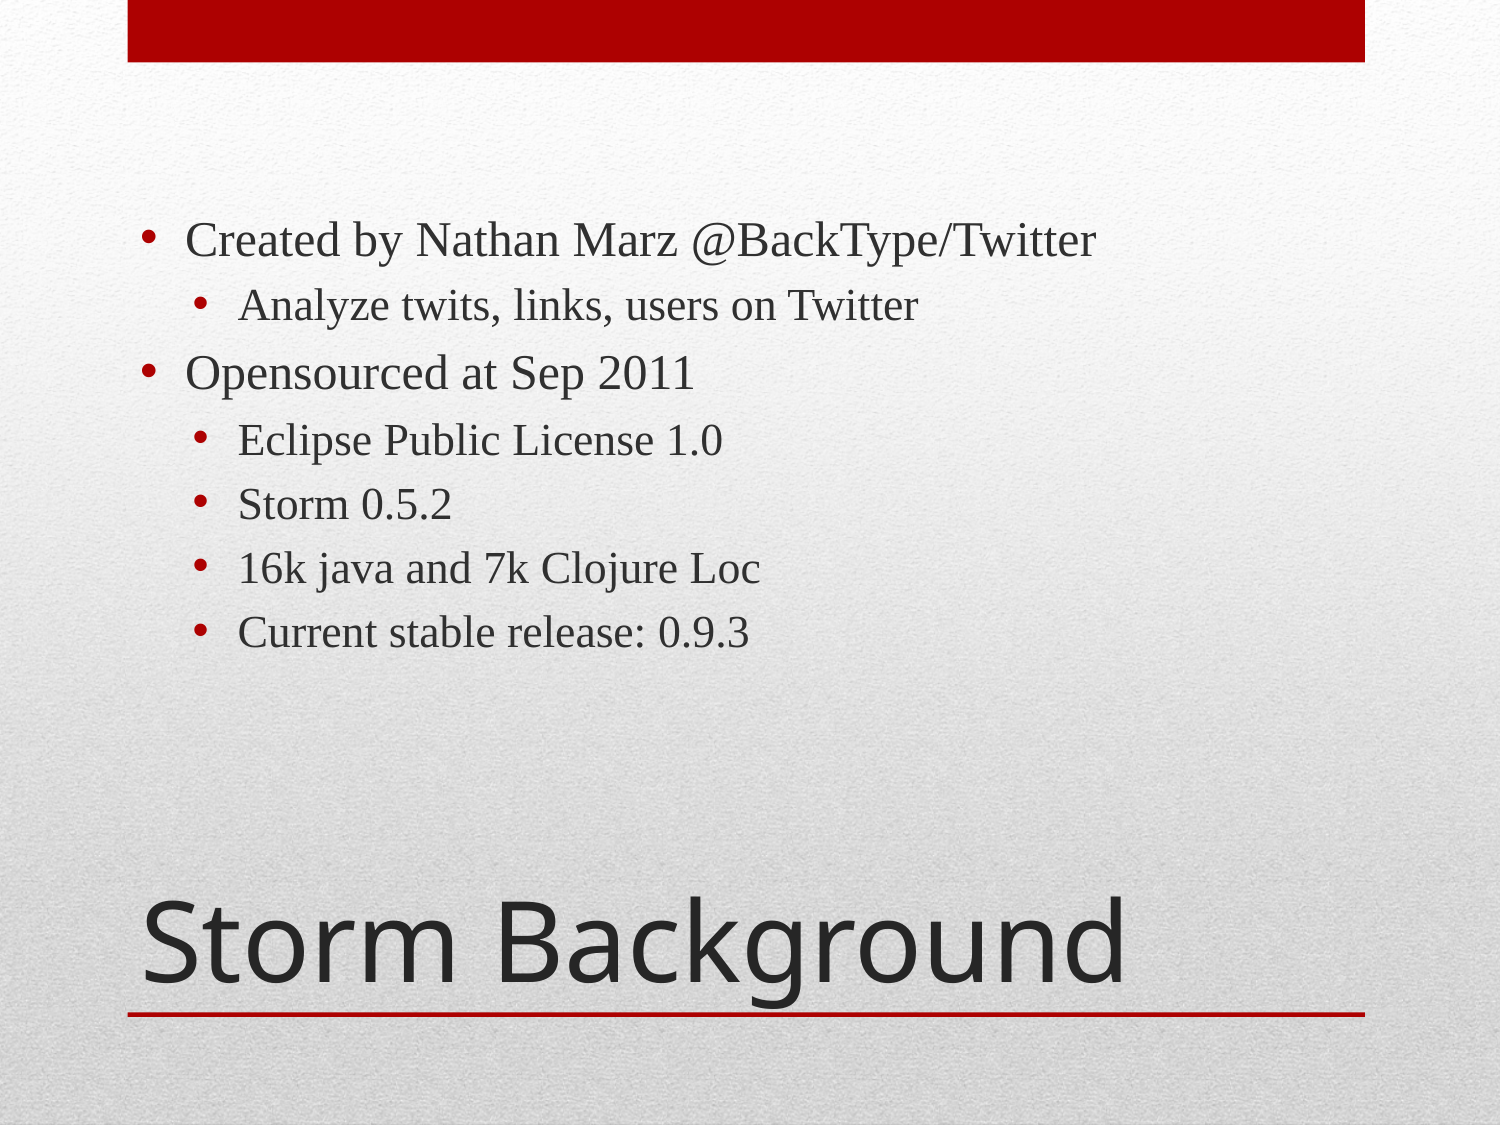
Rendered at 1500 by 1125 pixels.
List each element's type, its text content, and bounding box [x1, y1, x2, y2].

list Created by Nathan Marz @BackType/Twitter Analyze twits, links, users on Twitter Opensourced at Sep 2011 Eclipse Public License 1.0 Storm 0.5.2 16k java and 7k Clojure Loc Current stable release: 0.9.3 [125, 112, 1363, 750]
title Storm Background [125, 750, 1238, 1013]
